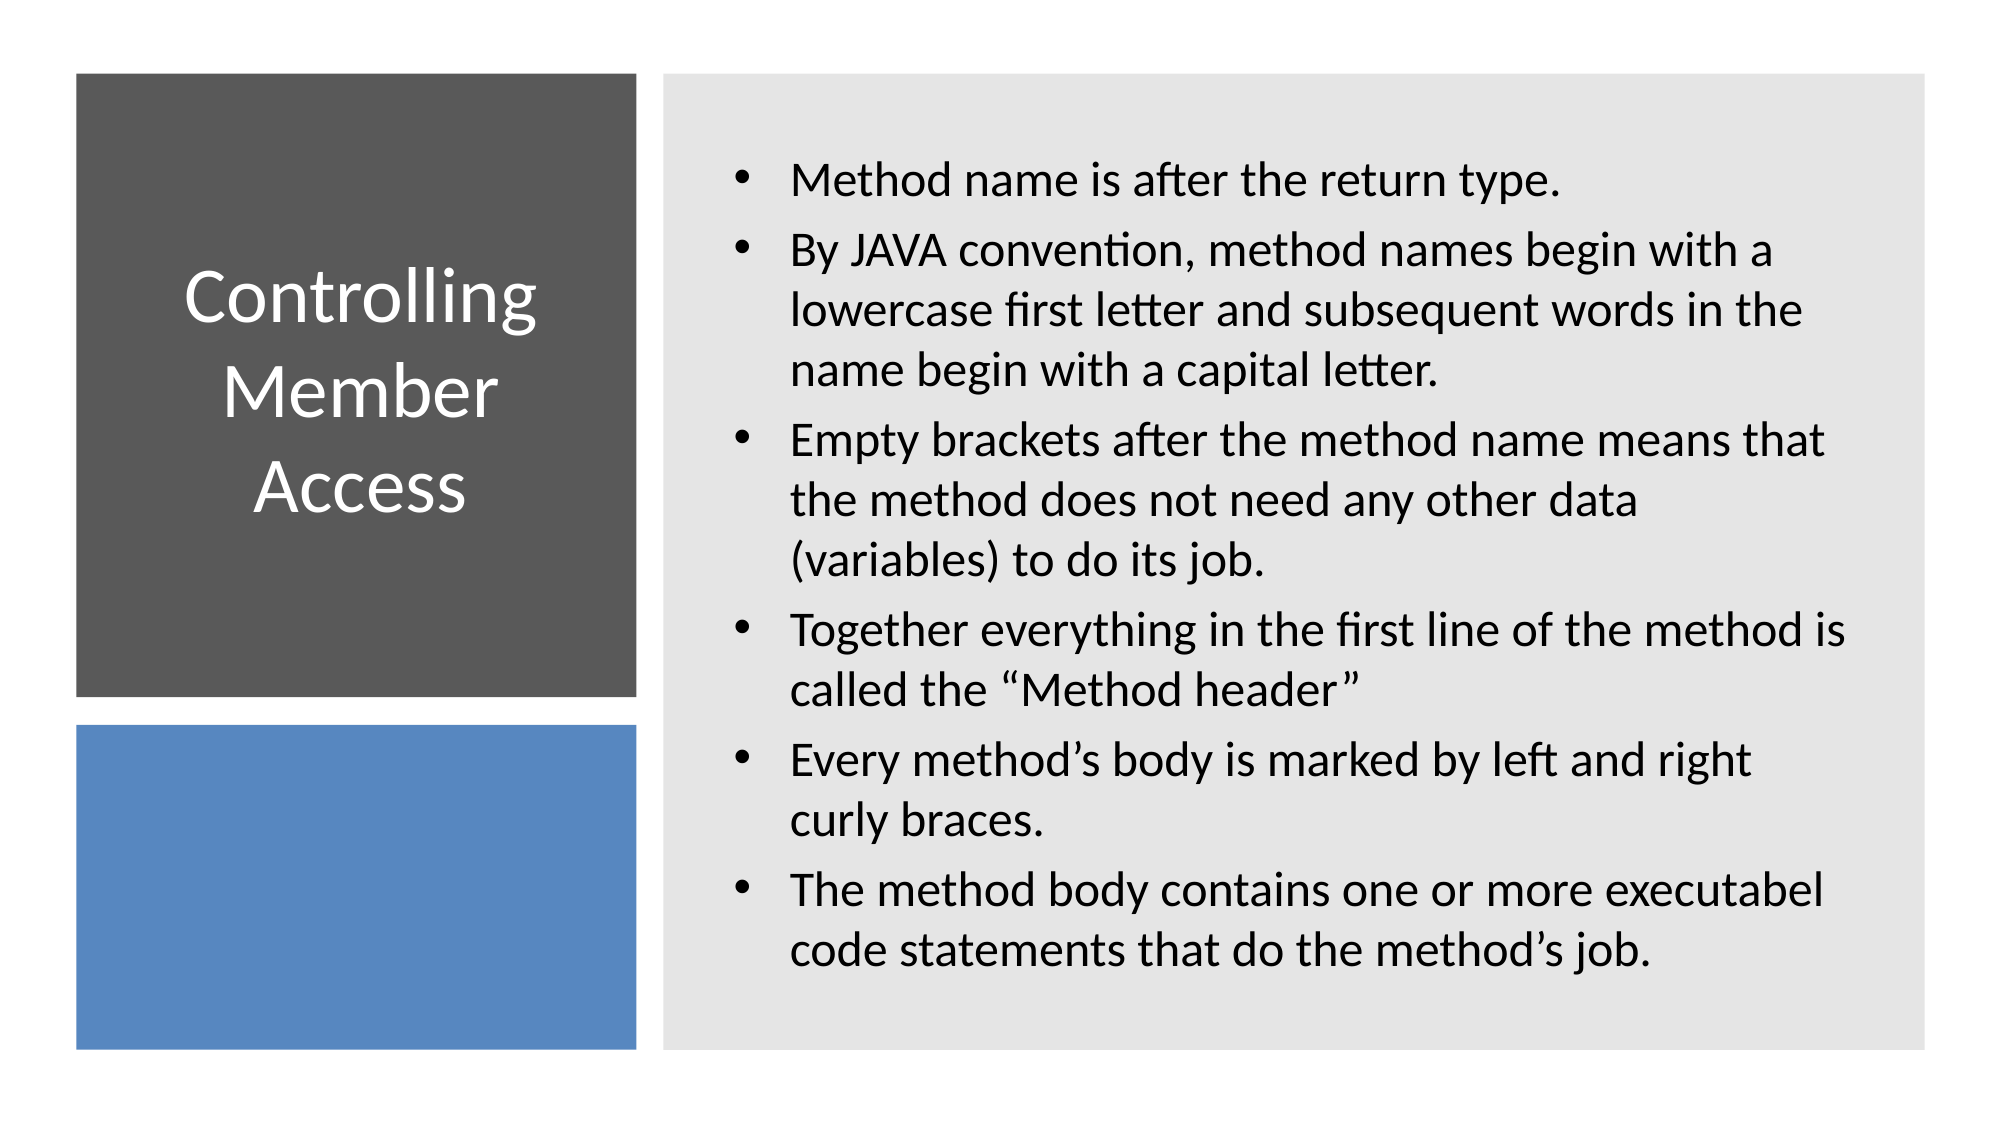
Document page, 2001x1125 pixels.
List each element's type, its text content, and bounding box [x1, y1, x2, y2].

list Method name is after the return type. By JAVA convention, method names begin with a lowercase first letter and subsequent words in the name begin with a capital letter. Empty brackets after the method name means that the method does not need any other data (variables) to do its job. Together everything in the first line of the method is called the “Method header” Every method’s body is marked by left and right curly braces. The method body contains one or more executabel code statements that do the method’s job. [718, 112, 1873, 1011]
text_box [74, 71, 639, 699]
title Controlling Member Access [127, 120, 595, 652]
text_box [74, 723, 639, 1052]
text_box [661, 71, 1927, 1052]
